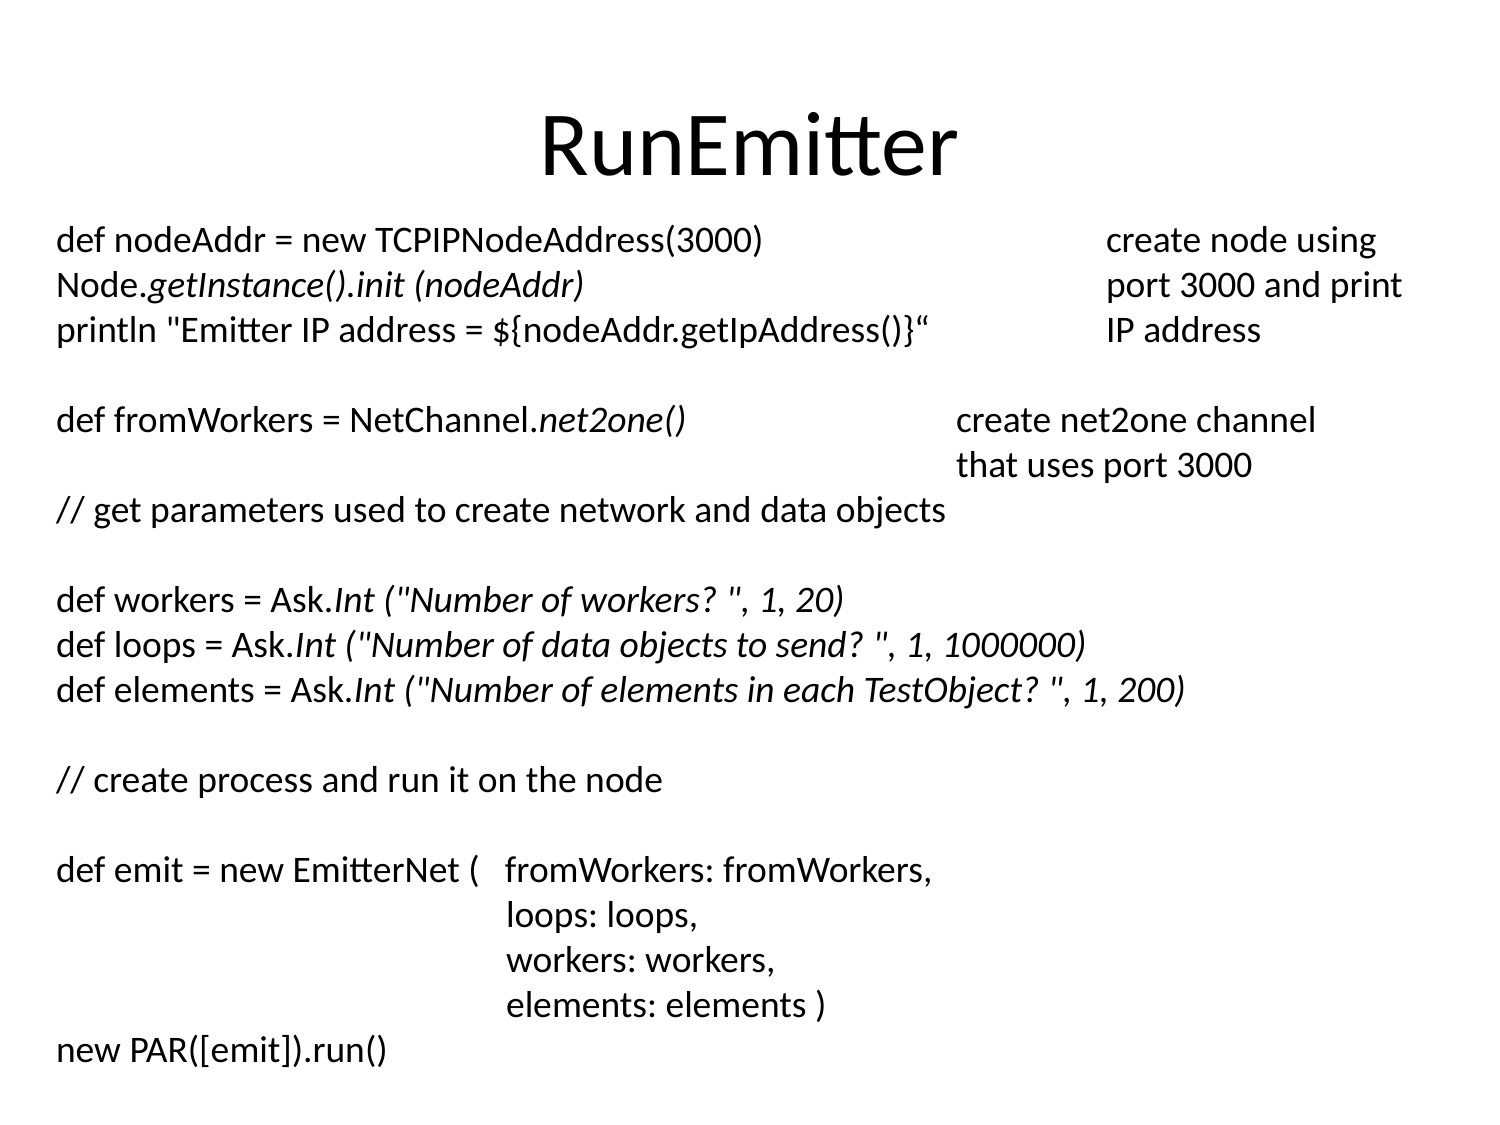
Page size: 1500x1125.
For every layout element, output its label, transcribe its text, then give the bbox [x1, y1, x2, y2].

text_box def nodeAddr = new TCPIPNodeAddress(3000) create node using Node.getInstance().init (nodeAddr) port 3000 and print println "Emitter IP address = ${nodeAddr.getIpAddress()}“ IP address def fromWorkers = NetChannel.net2one() create net2one channel that uses port 3000 // get parameters used to create network and data objects def workers = Ask.Int ("Number of workers? ", 1, 20) def loops = Ask.Int ("Number of data objects to send? ", 1, 1000000) def elements = Ask.Int ("Number of elements in each TestObject? ", 1, 200) // create process and run it on the node def emit = new EmitterNet ( fromWorkers: fromWorkers, loops: loops, workers: workers, elements: elements ) new PAR([emit]).run() [41, 208, 1447, 1078]
title RunEmitter [75, 45, 1425, 208]
